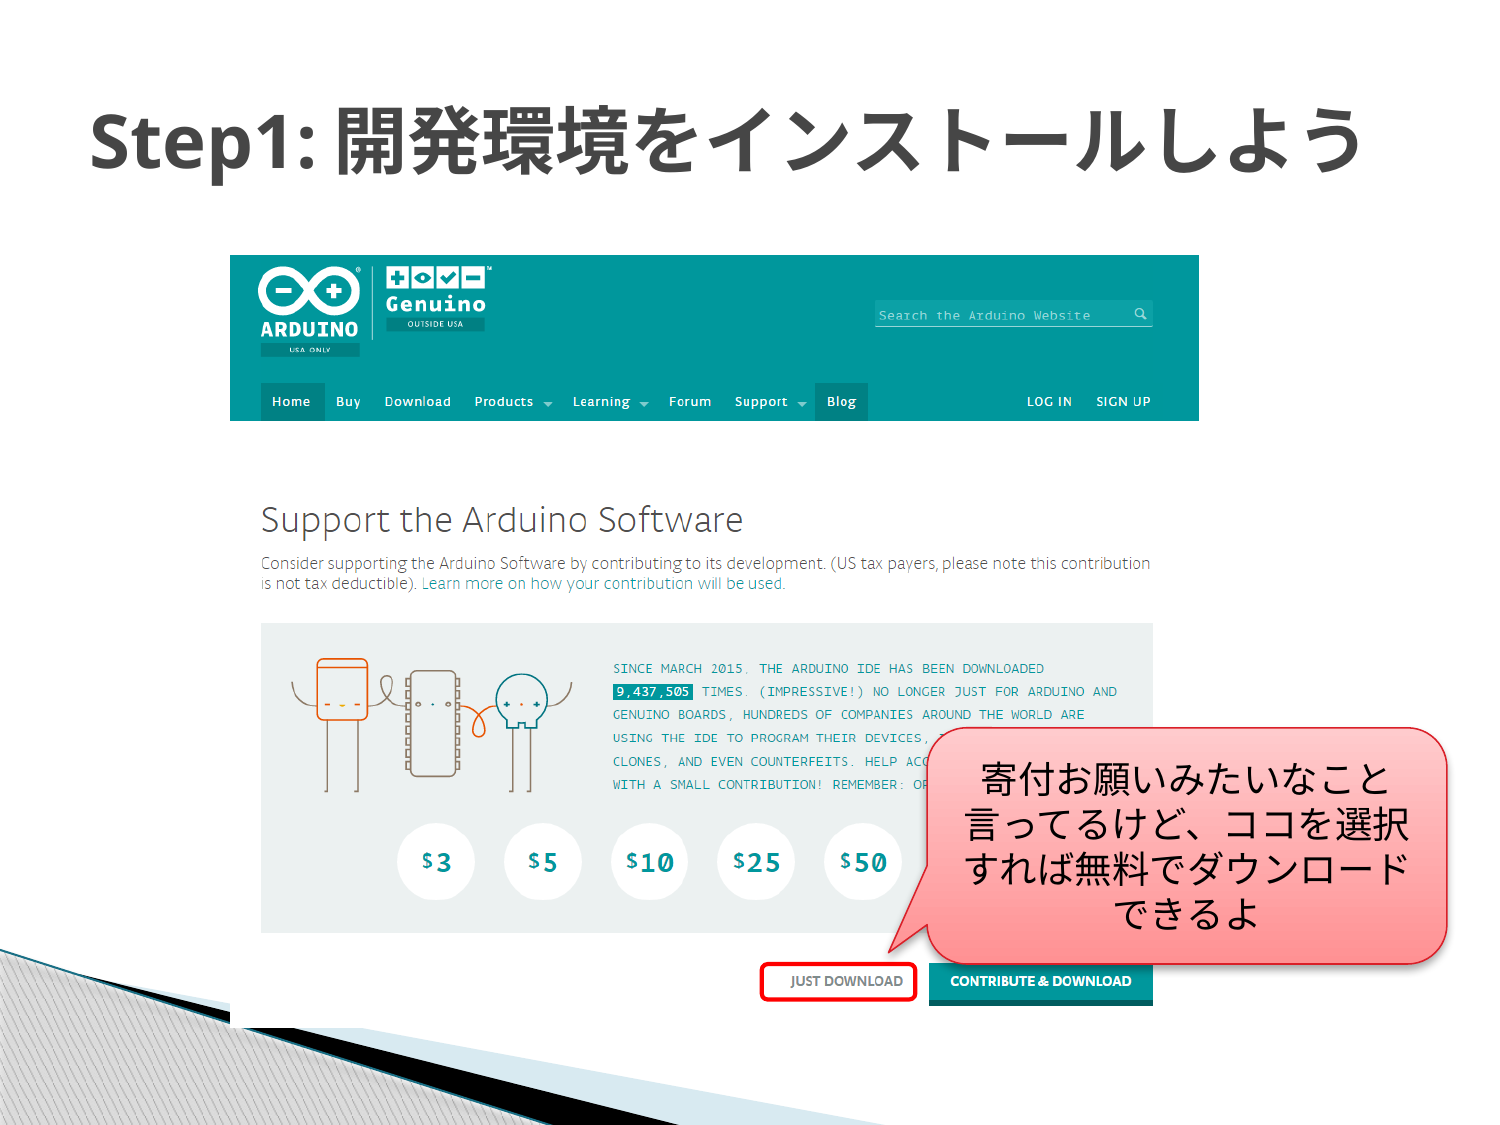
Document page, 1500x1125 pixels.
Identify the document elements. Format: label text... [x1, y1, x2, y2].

title Step1:開発環境をインストールしよう [75, 45, 1425, 233]
text_box 寄付お願いみたいなこと言ってるけど、ココを選択すれば無料でダウンロードできるよ [1205, 727, 1448, 965]
picture [229, 255, 1200, 1029]
